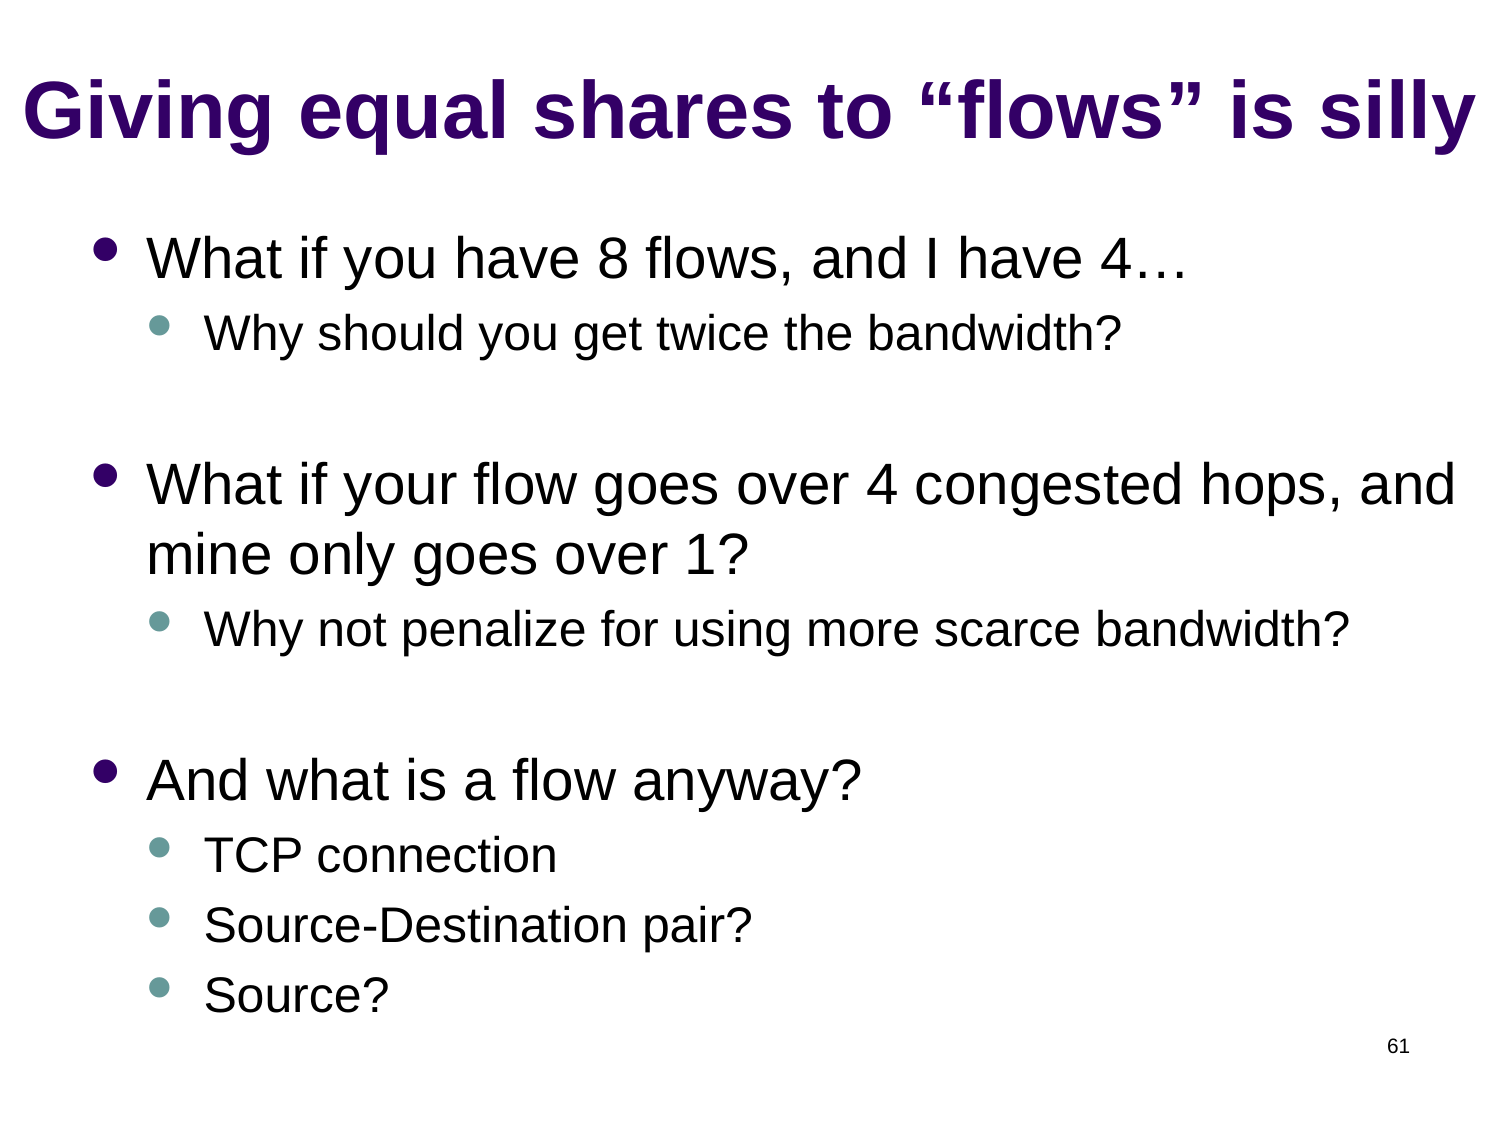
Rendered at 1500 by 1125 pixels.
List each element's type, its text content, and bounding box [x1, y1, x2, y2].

title Giving equal shares to “flows” is silly [0, 20, 1500, 163]
slide_number 61 [1074, 1024, 1426, 1101]
list What if you have 8 flows, and I have 4… Why should you get twice the bandwidth? What if your flow goes over 4 congested hops, and mine only goes over 1? Why not penalize for using more scarce bandwidth? And what is a flow anyway? TCP connection Source-Destination pair? Source? [75, 212, 1475, 1006]
